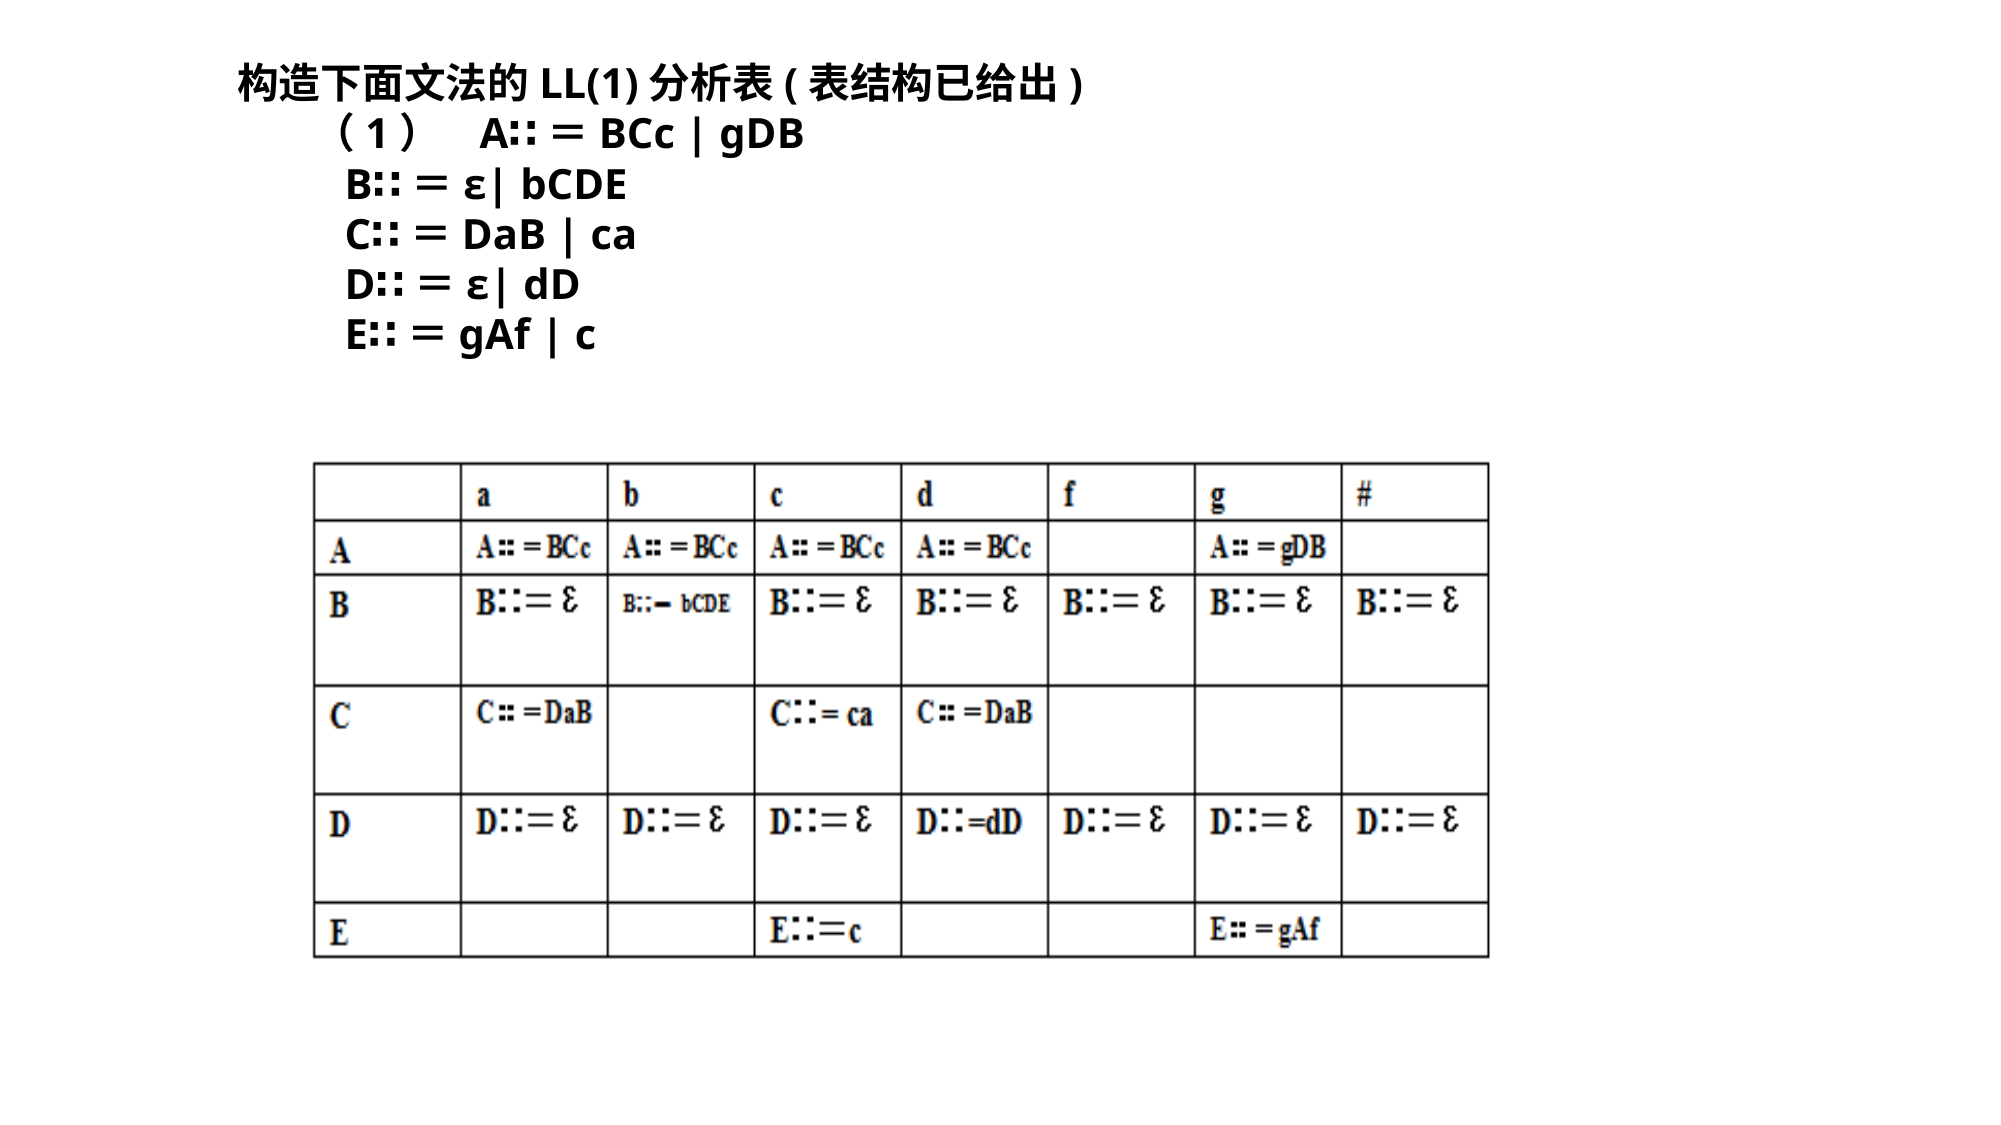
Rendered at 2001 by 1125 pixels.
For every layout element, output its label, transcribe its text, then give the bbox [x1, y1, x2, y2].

text_box 构造下面文法的LL(1)分析表(表结构已给出) （1） A∷＝BCc | gDB B∷＝ε| bCDE C∷＝DaB | ca D∷＝ε| dD E∷＝gAf | c [222, 49, 1510, 365]
picture [262, 427, 1521, 995]
